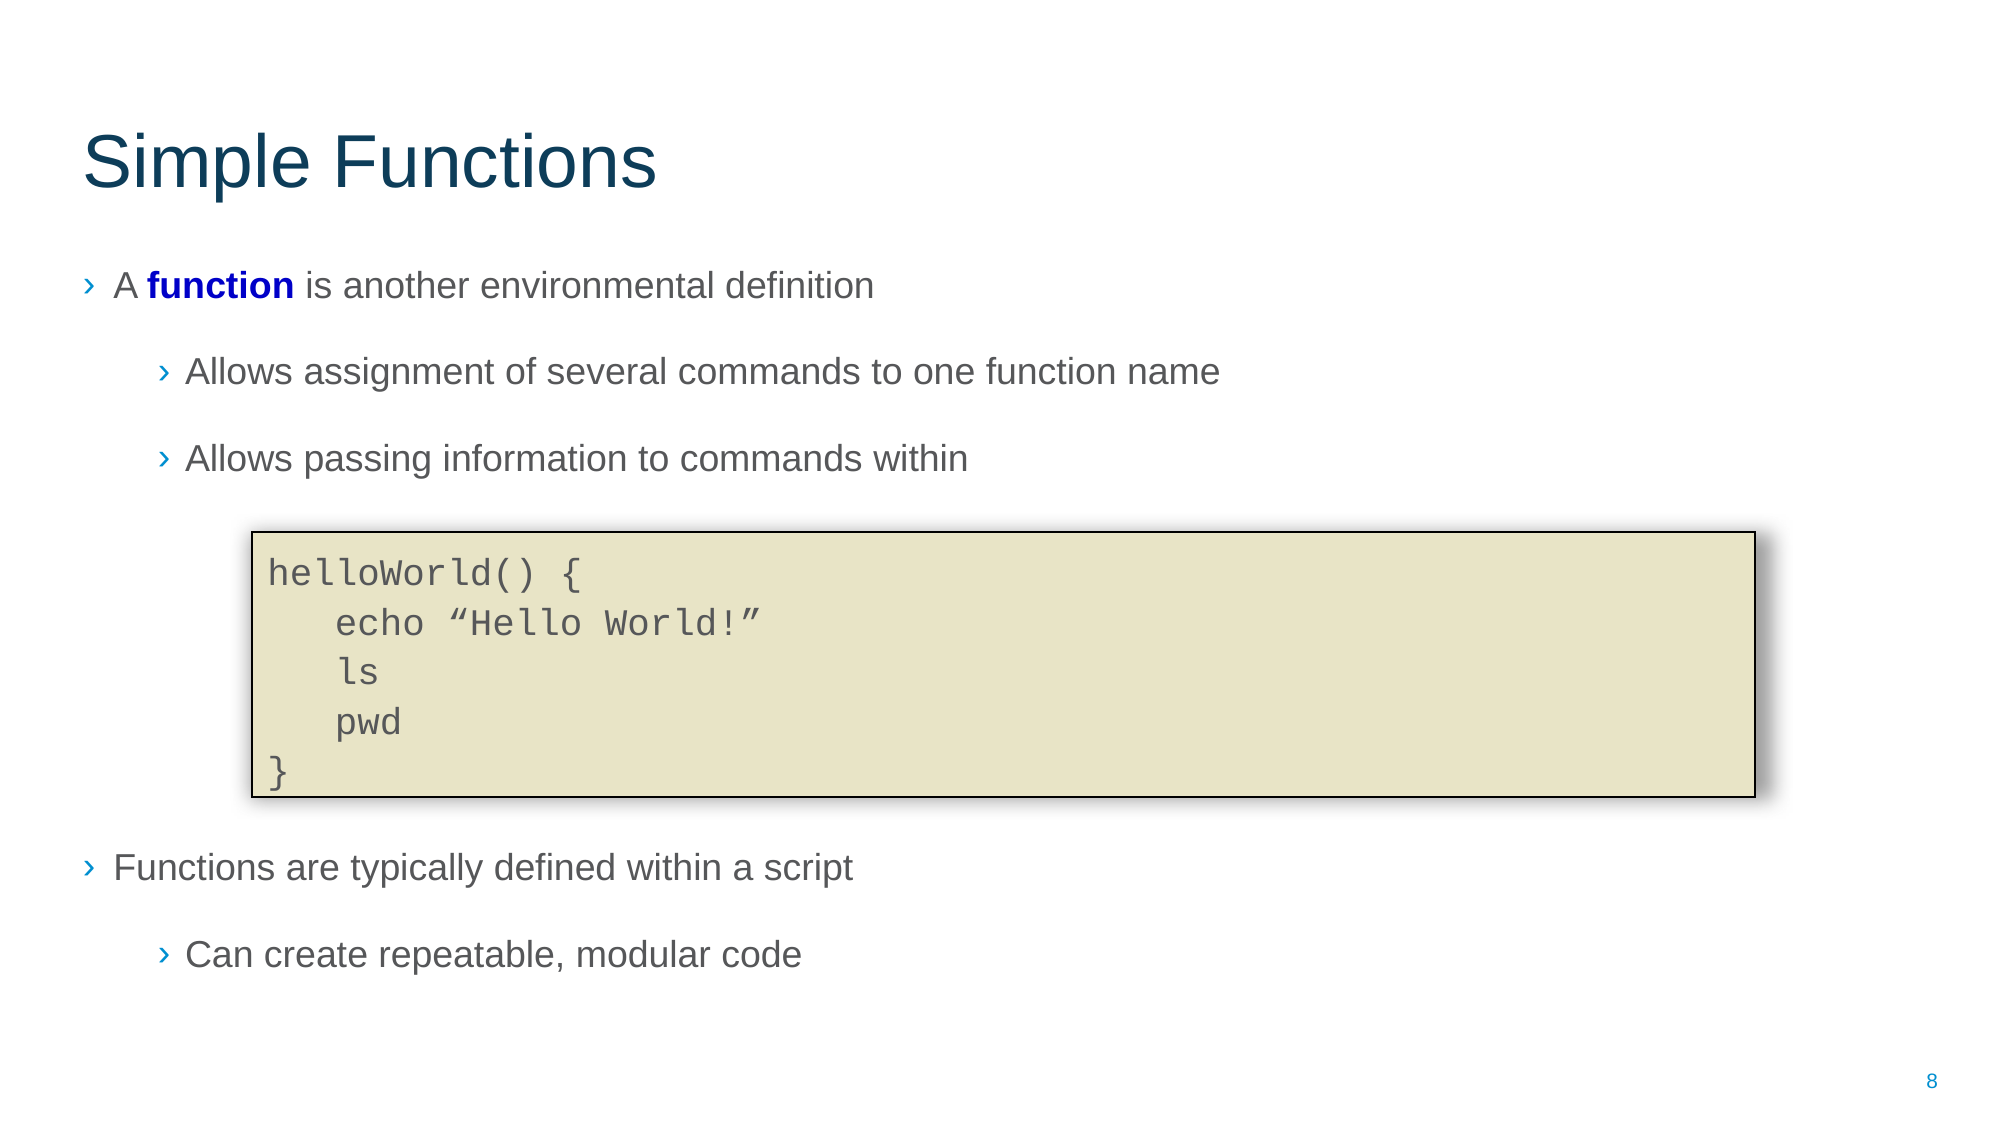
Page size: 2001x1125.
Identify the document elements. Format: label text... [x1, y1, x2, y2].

text_box helloWorld() { echo “Hello World!” ls pwd } [251, 531, 1756, 797]
title Simple Functions [67, 20, 1565, 210]
list A function is another environmental definition Allows assignment of several commands to one function name Allows passing information to commands within Functions are typically defined within a script Can create repeatable, modular code [67, 253, 1939, 1000]
